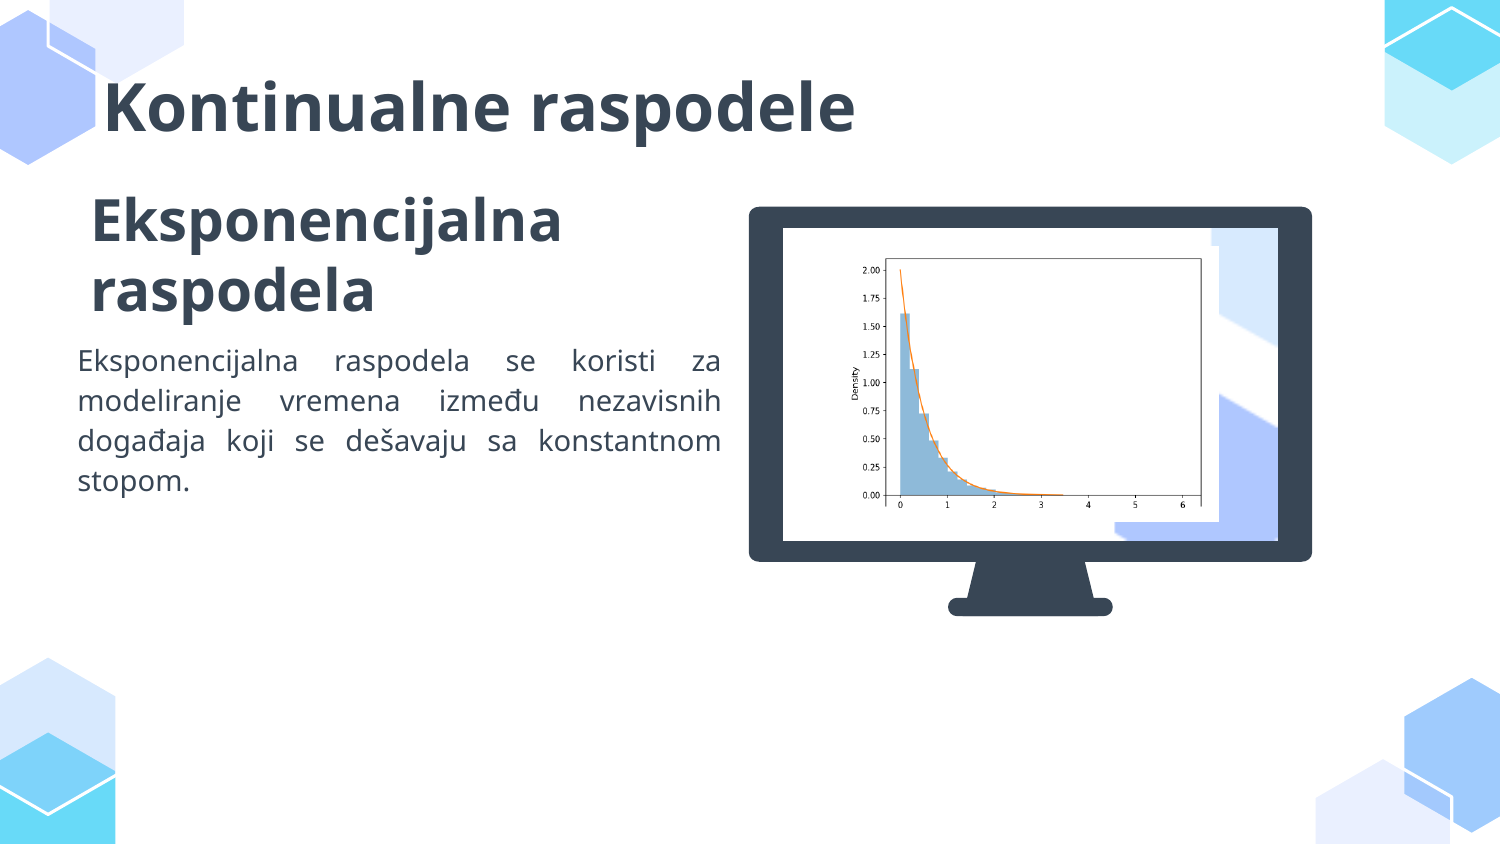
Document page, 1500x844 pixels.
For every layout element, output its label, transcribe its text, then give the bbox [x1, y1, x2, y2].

picture [783, 227, 1278, 541]
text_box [748, 206, 1313, 617]
subtitle Eksponencijalna raspodela se koristi za modeliranje vremena između nezavisnih događaja koji se dešavaju sa konstantnom stopom. [62, 321, 738, 575]
title Eksponencijalna raspodela [75, 163, 588, 321]
text_box Kontinualne raspodele [87, 59, 888, 160]
